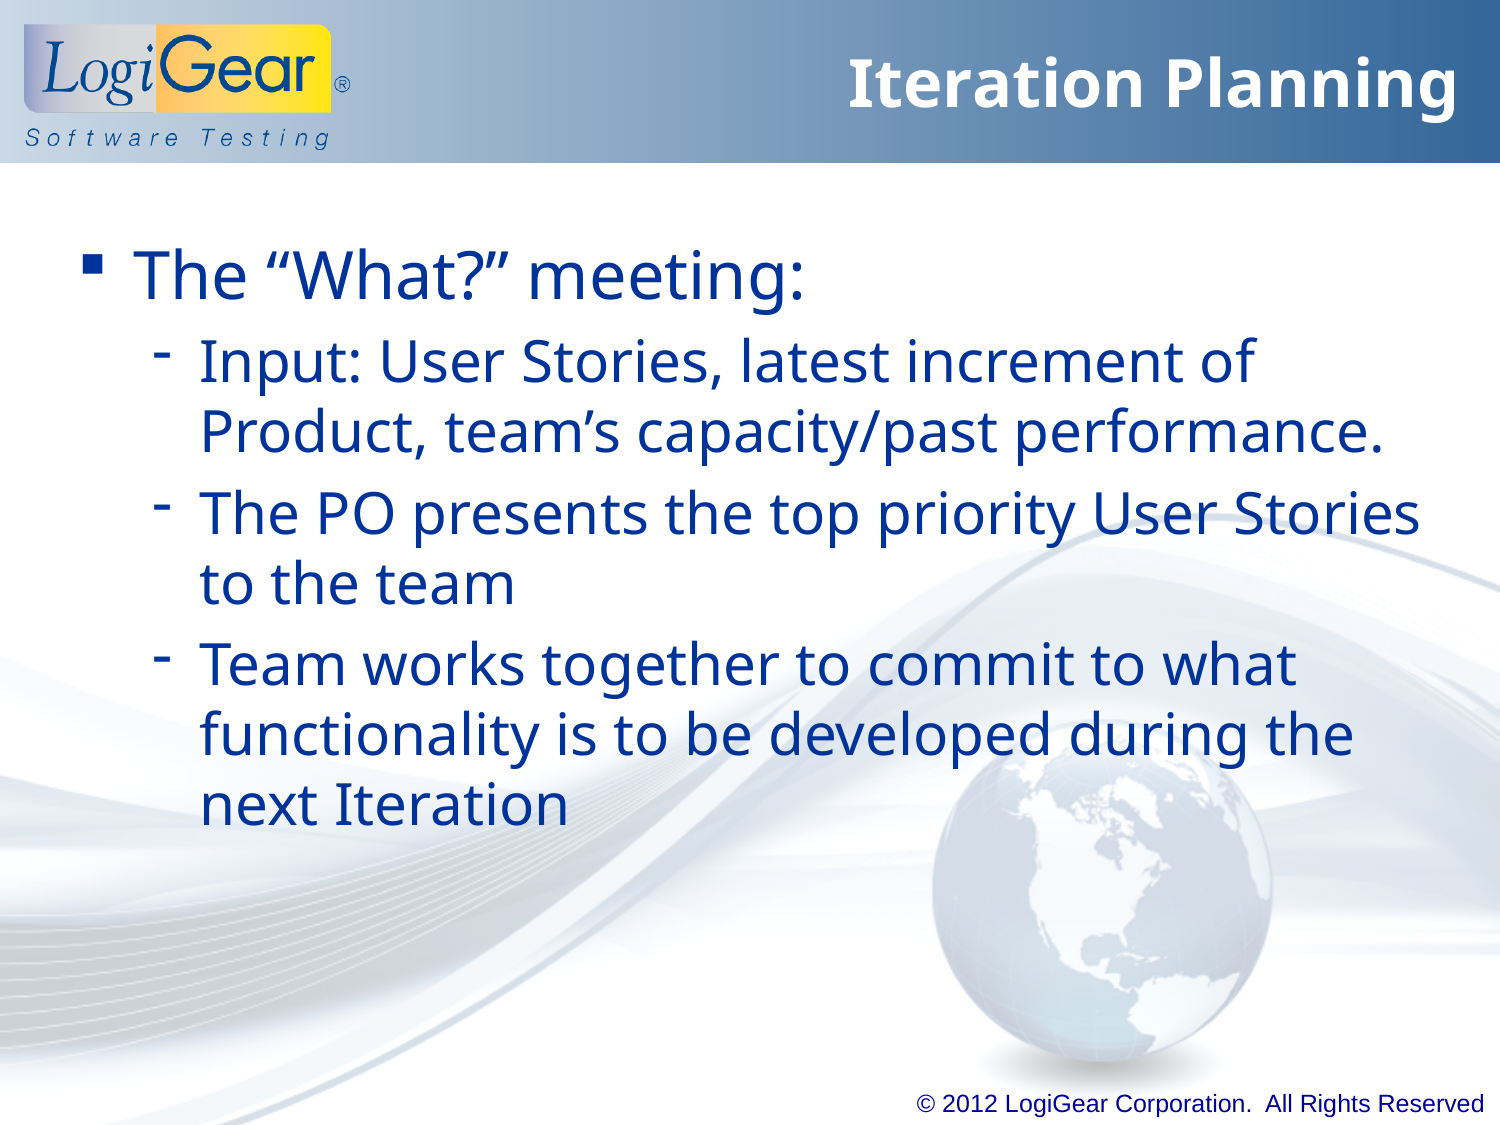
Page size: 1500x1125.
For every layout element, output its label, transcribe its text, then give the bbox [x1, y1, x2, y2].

picture [24, 24, 350, 150]
list The “What?” meeting: Input: User Stories, latest increment of Product, team’s capacity/past performance. The PO presents the top priority User Stories to the team Team works together to commit to what functionality is to be developed during the next Iteration [62, 224, 1438, 1005]
title Iteration Planning [362, 24, 1475, 138]
